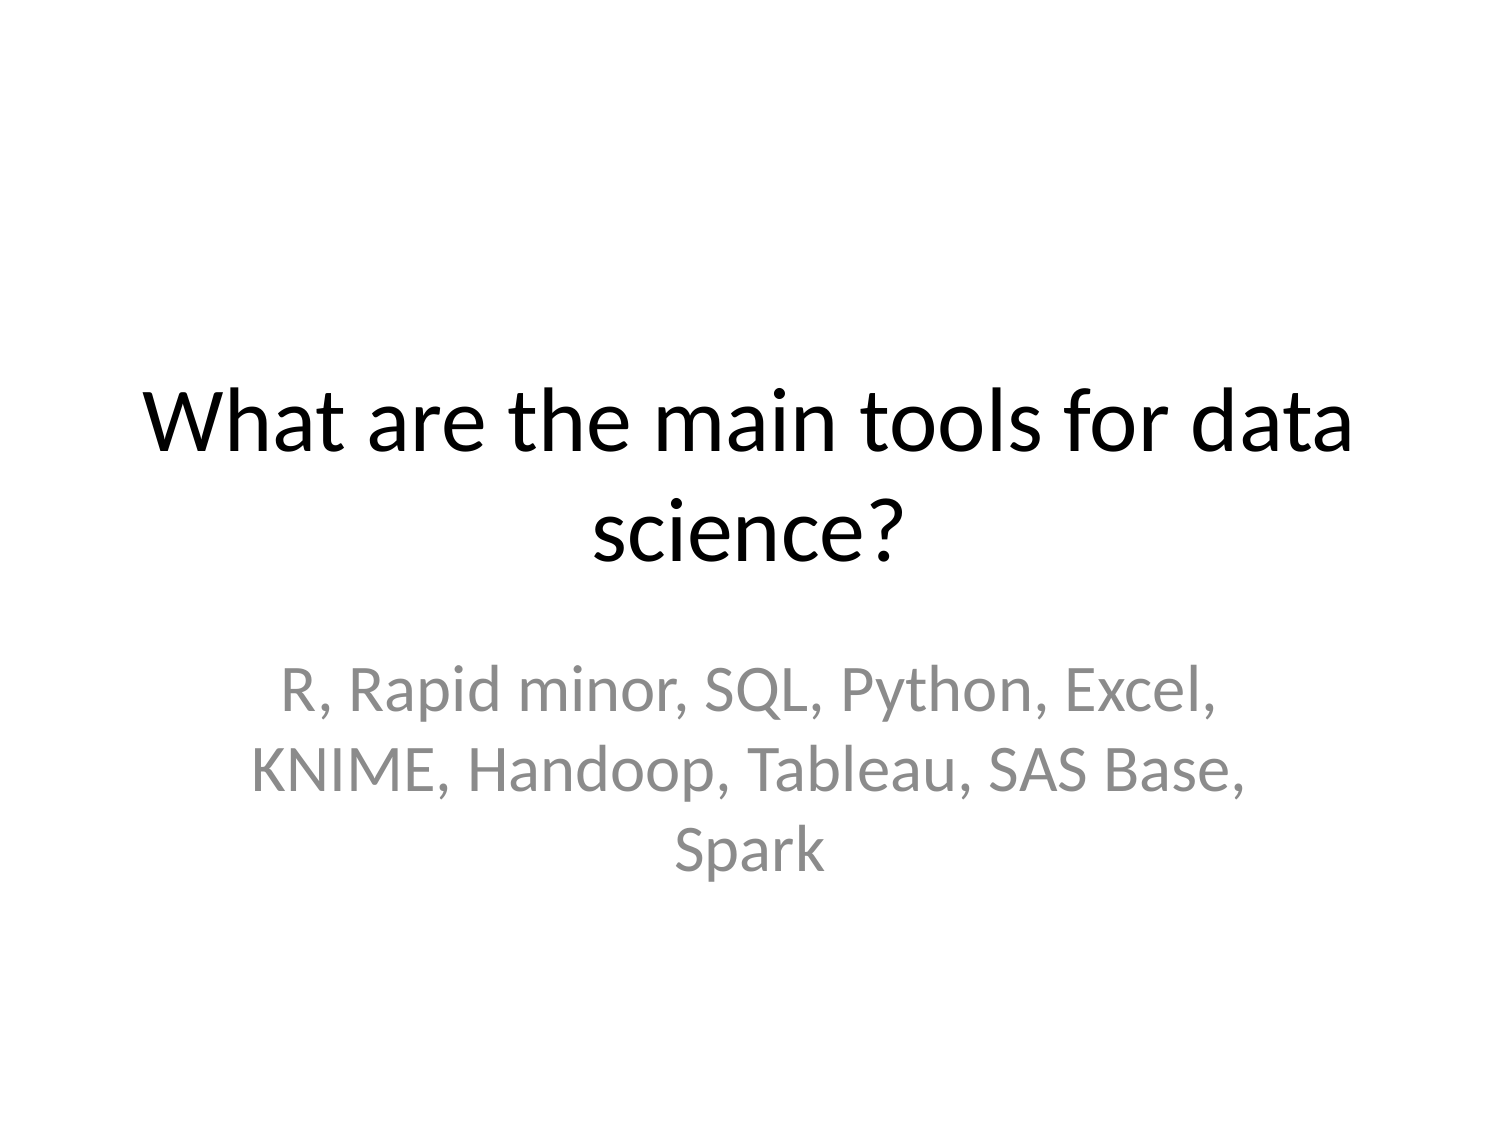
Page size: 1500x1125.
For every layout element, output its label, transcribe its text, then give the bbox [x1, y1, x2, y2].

subtitle R, Rapid minor, SQL, Python, Excel, KNIME, Handoop, Tableau, SAS Base, Spark [225, 637, 1275, 925]
title What are the main tools for data science? [112, 349, 1388, 591]
